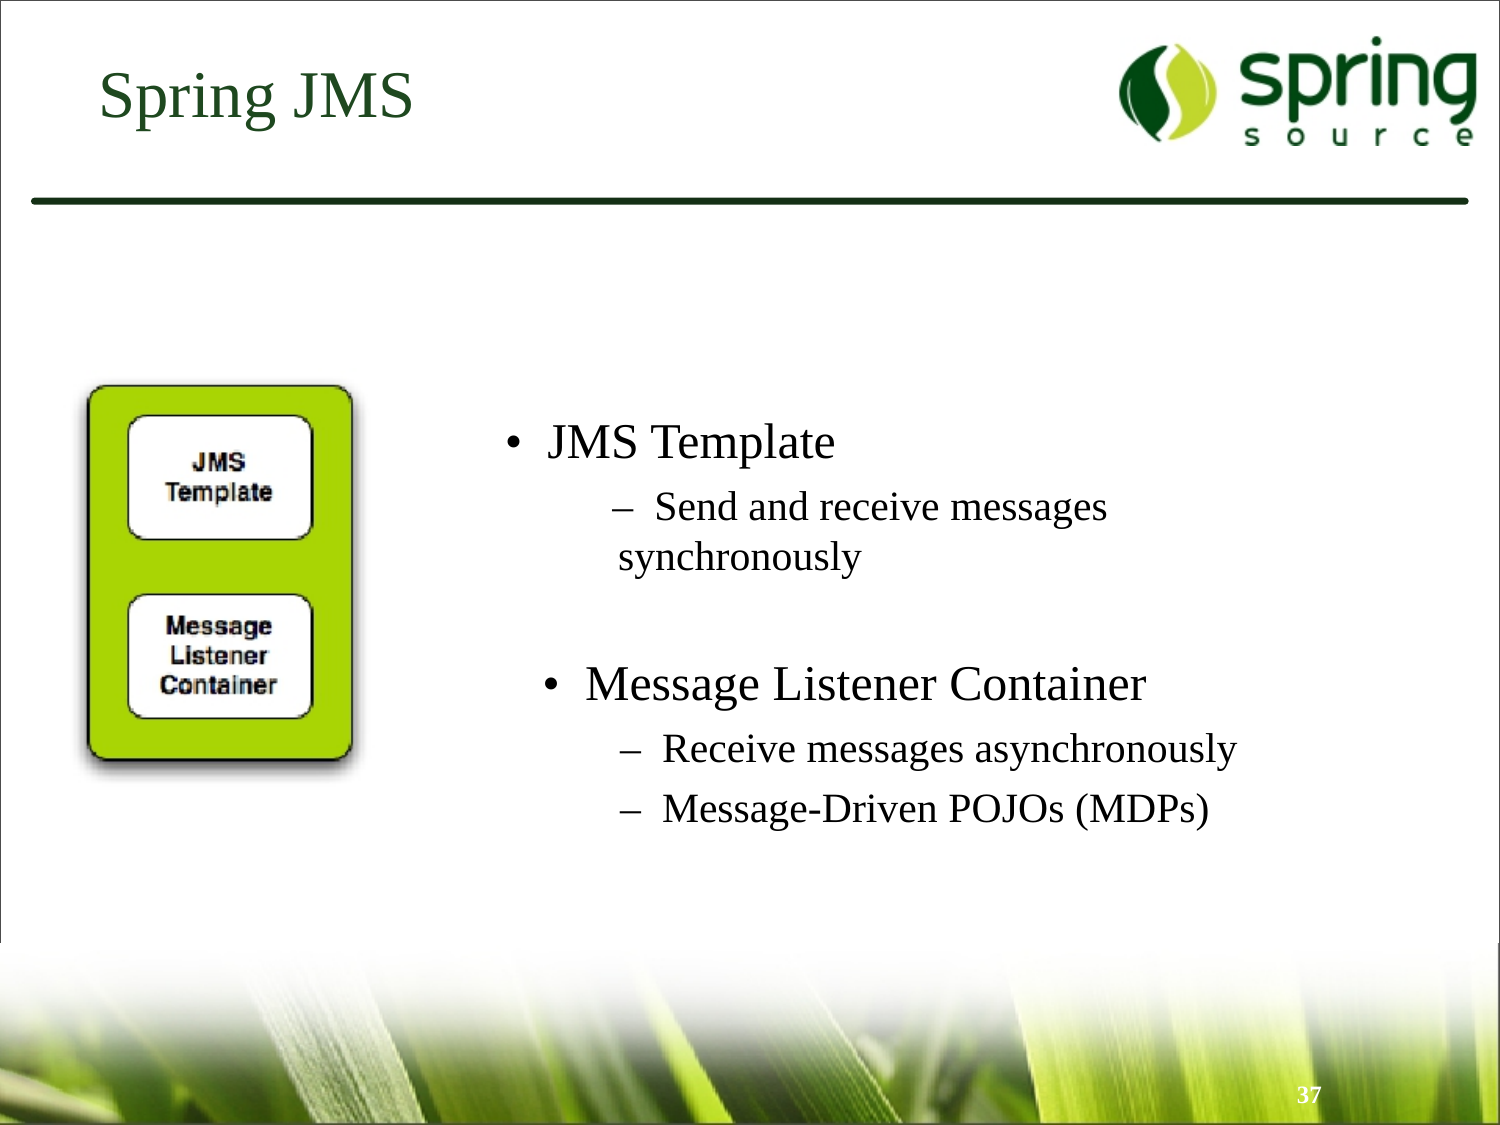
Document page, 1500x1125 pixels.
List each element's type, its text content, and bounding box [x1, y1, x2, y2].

text_box [0, 0, 1500, 943]
text_box synchronously [618, 529, 863, 587]
picture [62, 368, 376, 790]
text_box – Send and receive messages [612, 479, 1109, 537]
text_box – Receive messages asynchronously – Message-Driven POJOs (MDPs) [620, 720, 1239, 839]
picture [0, 943, 1500, 1125]
text_box Spring JMS [98, 52, 416, 139]
picture [1118, 35, 1478, 147]
text_box • Message Listener Container [542, 649, 1148, 718]
text_box • JMS Template [504, 408, 837, 476]
